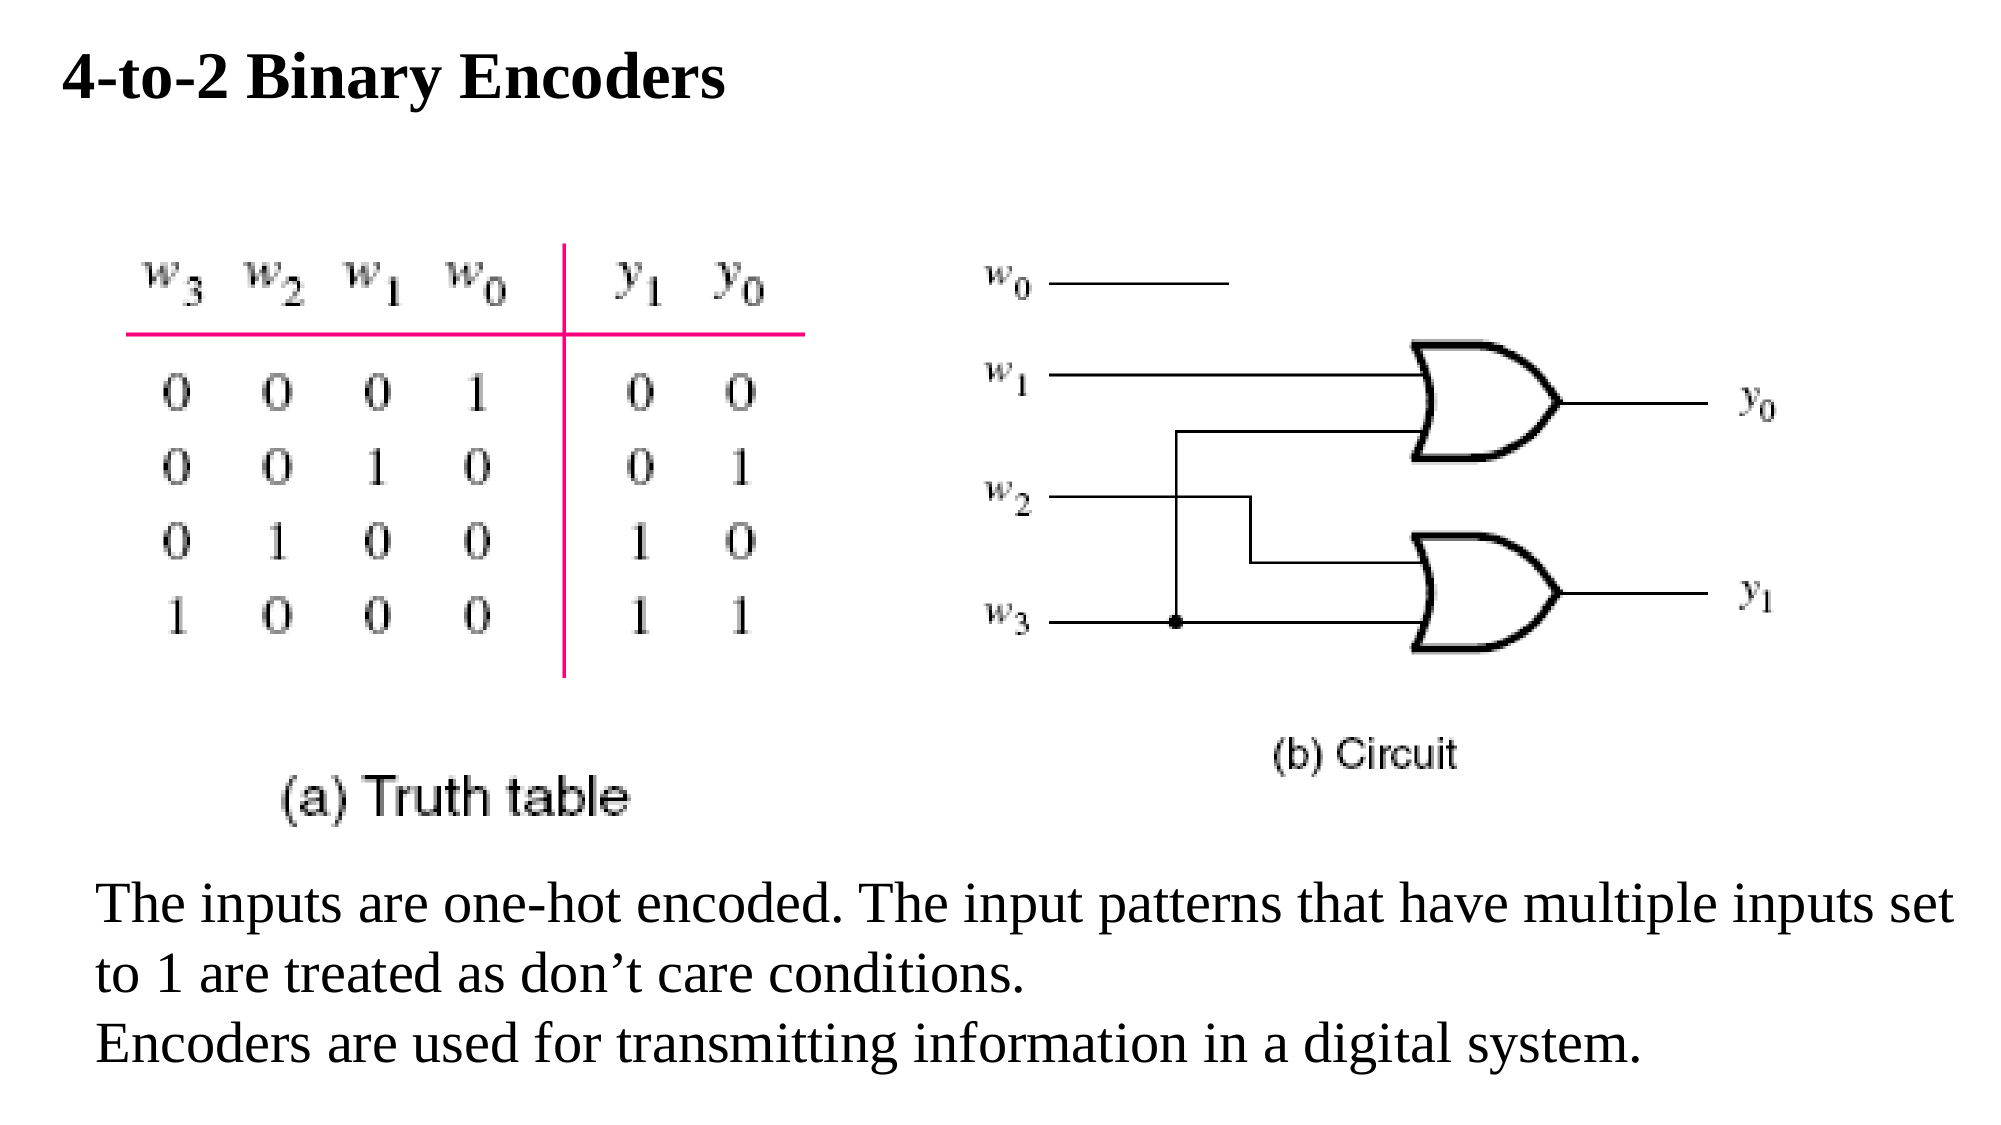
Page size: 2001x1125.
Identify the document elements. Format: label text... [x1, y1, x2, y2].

text_box The inputs are one-hot encoded. The input patterns that have multiple inputs set to 1 are treated as don’t care conditions. Encoders are used for transmitting information in a digital system. [80, 856, 2000, 1082]
text_box 4-to-2 Binary Encoders [47, 24, 1911, 120]
picture [946, 217, 1805, 789]
picture [80, 217, 881, 838]
